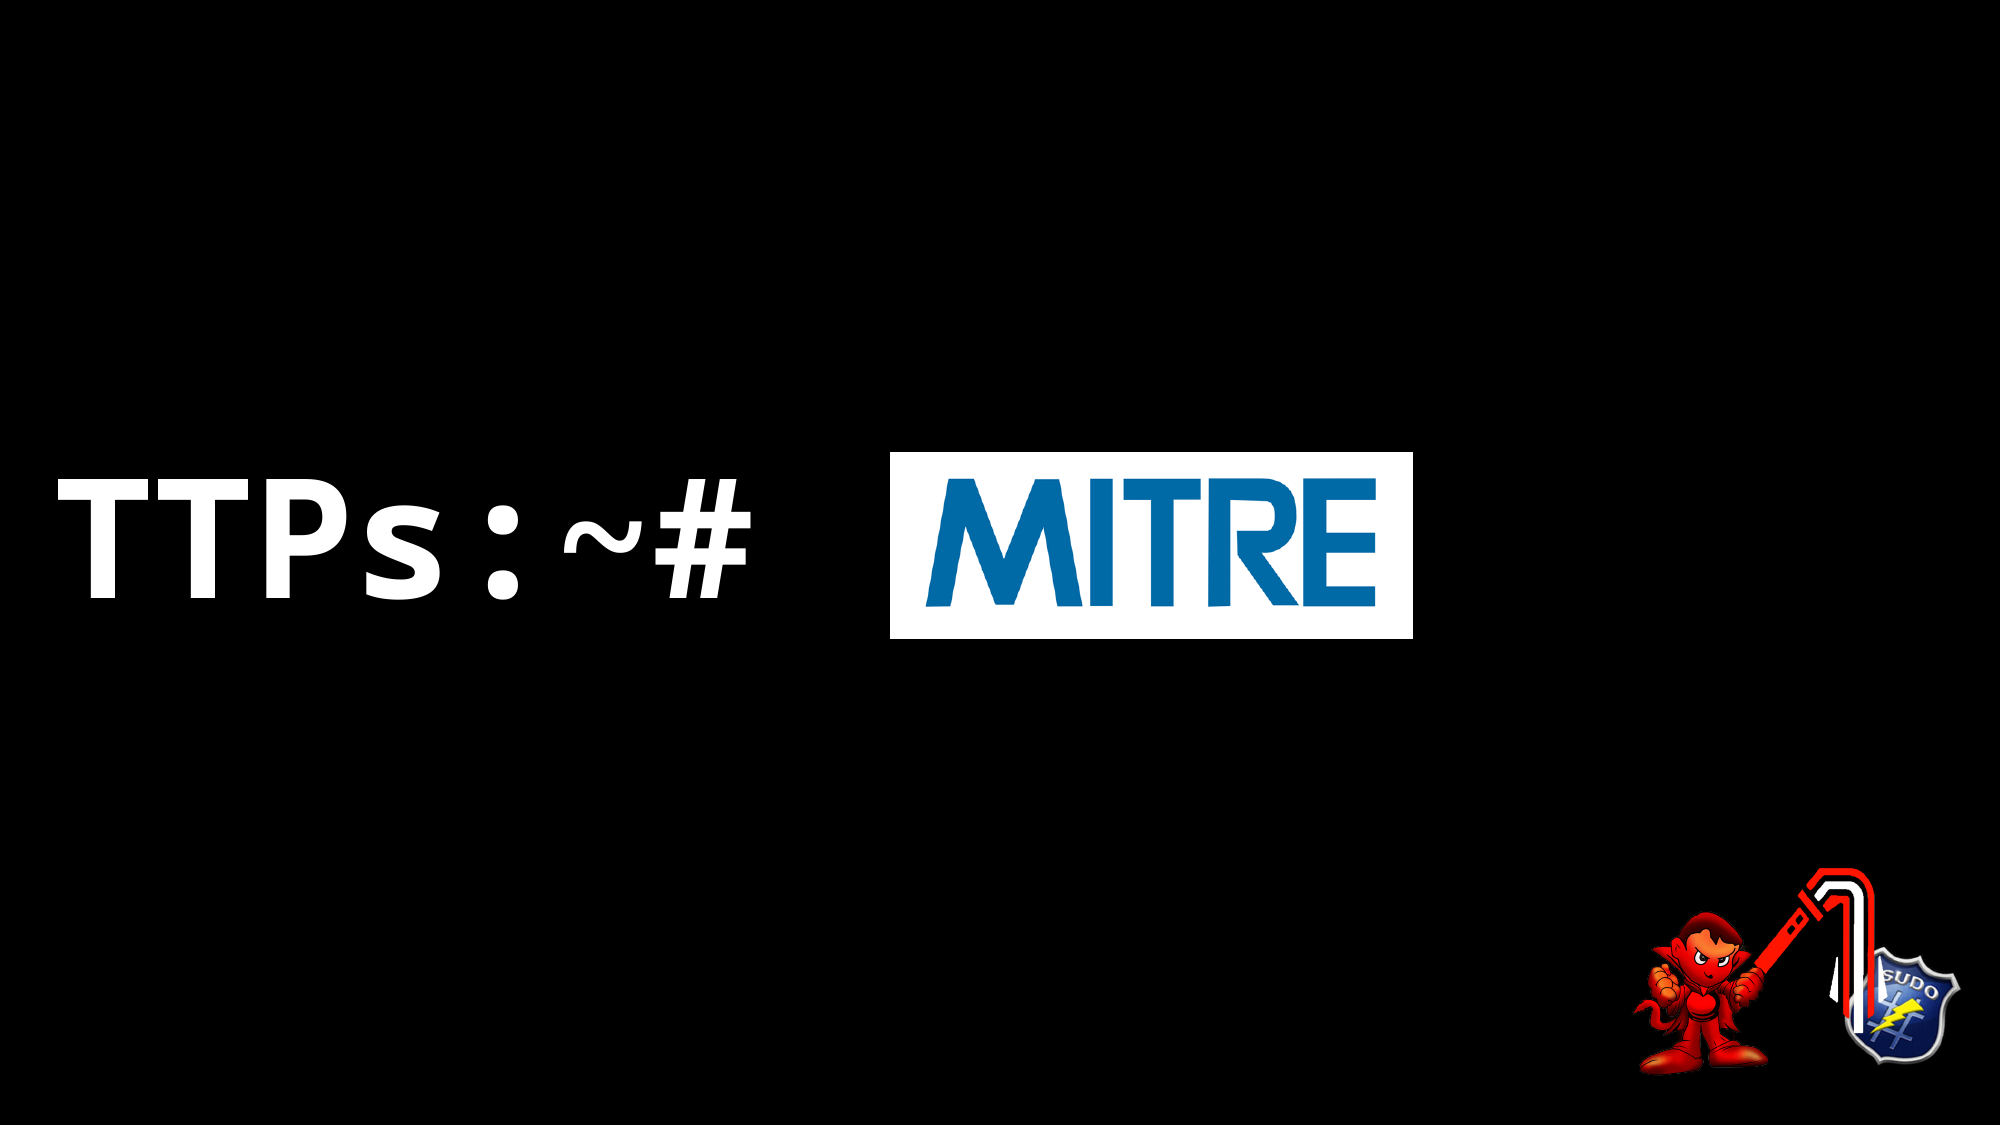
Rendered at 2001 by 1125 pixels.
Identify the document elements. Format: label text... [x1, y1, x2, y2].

picture [1584, 829, 2000, 1125]
title TTPs:~# [38, 281, 1764, 808]
picture [890, 451, 1413, 639]
